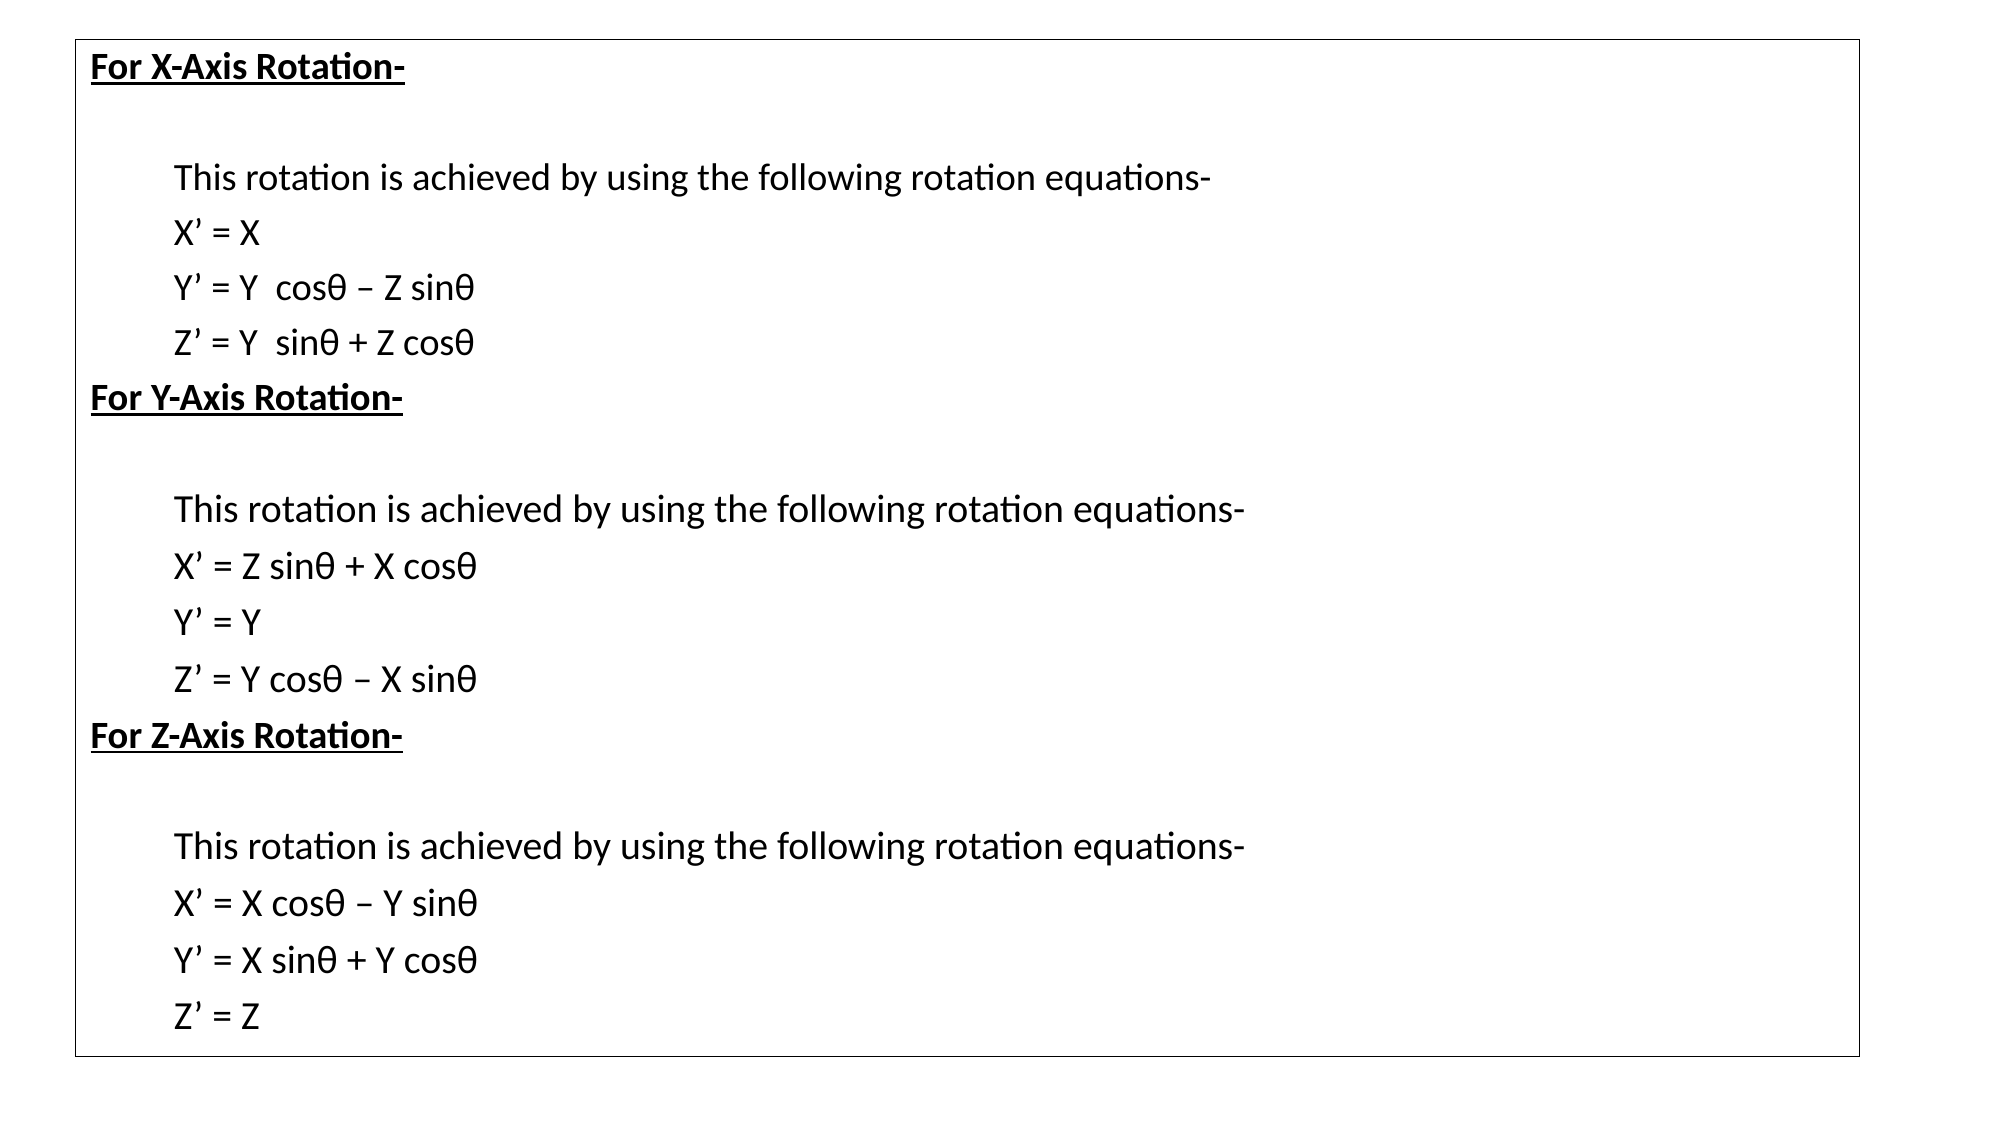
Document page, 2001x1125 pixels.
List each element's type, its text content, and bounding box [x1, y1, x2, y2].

list For X-Axis Rotation- This rotation is achieved by using the following rotation equations- X’ = X Y’ = Y cosθ – Z sinθ Z’ = Y sinθ + Z cosθ For Y-Axis Rotation- This rotation is achieved by using the following rotation equations- X’ = Z sinθ + X cosθ Y’ = Y Z’ = Y cosθ – X sinθ For Z-Axis Rotation- This rotation is achieved by using the following rotation equations- X’ = X cosθ – Y sinθ Y’ = X sinθ + Y cosθ Z’ = Z [75, 39, 1860, 1057]
